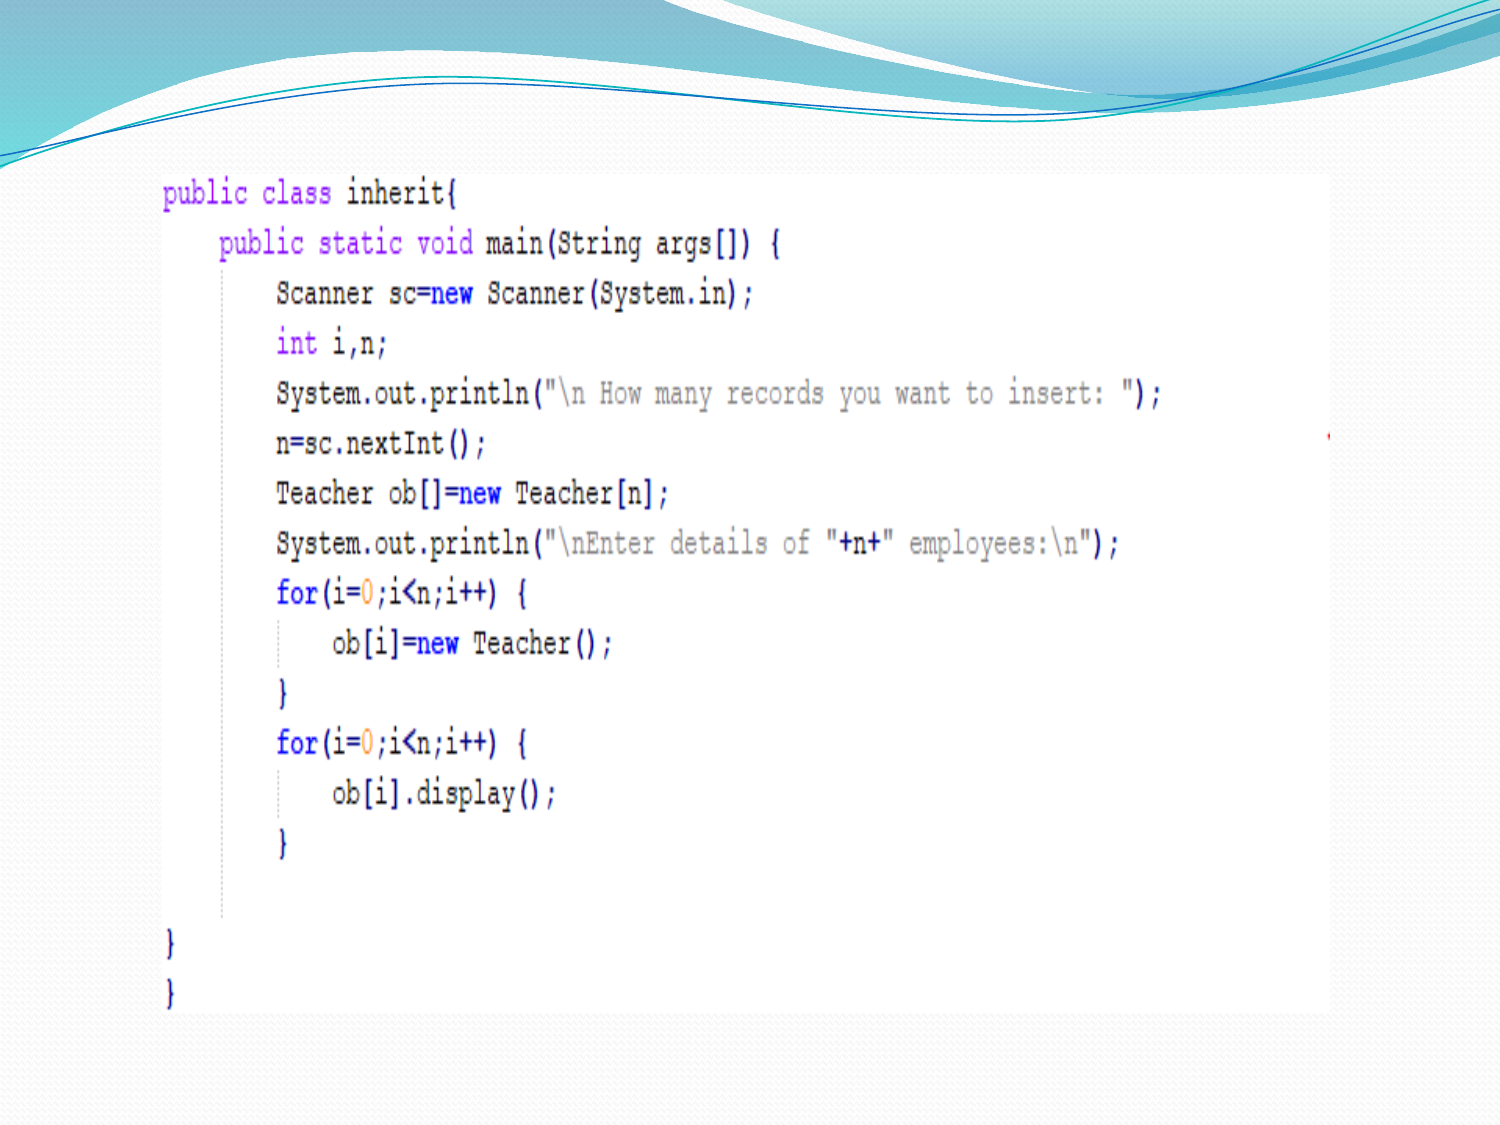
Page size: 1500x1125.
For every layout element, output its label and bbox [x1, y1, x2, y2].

picture [162, 174, 1330, 1013]
